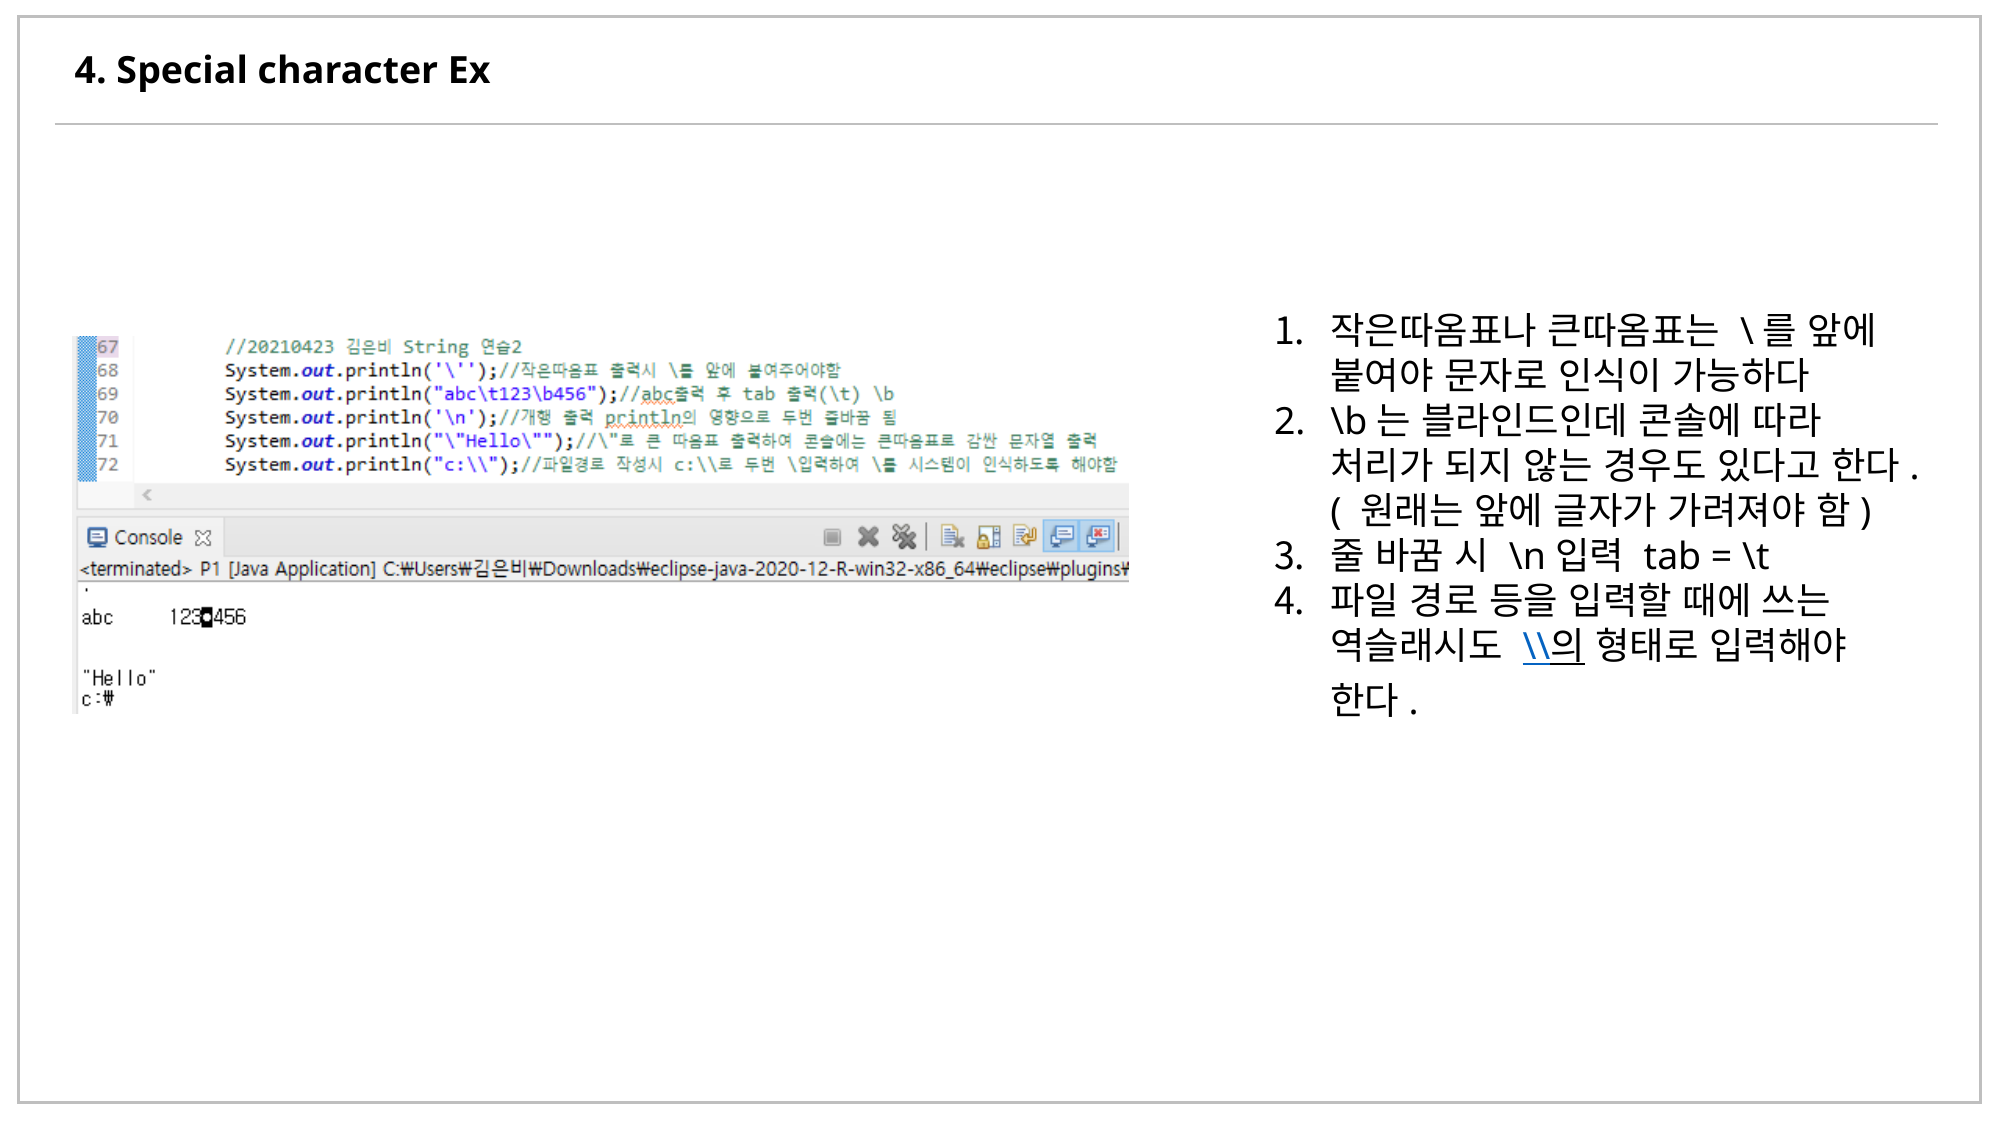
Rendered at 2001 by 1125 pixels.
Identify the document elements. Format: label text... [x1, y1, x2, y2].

text_box 작은따옴표나 큰따옴표는 \를 앞에 붙여야 문자로 인식이 가능하다 \b는 블라인드인데 콘솔에 따라 처리가 되지 않는 경우도 있다고 한다.( 원래는 앞에 글자가 가려져야 함) 줄 바꿈 시 \n입력 tab = \t 파일 경로 등을 입력할 때에 쓰는 역슬래시도 \\의 형태로 입력해야 한다. [1259, 299, 1917, 729]
text_box 4. Special character Ex [59, 38, 506, 98]
picture [72, 336, 1129, 714]
